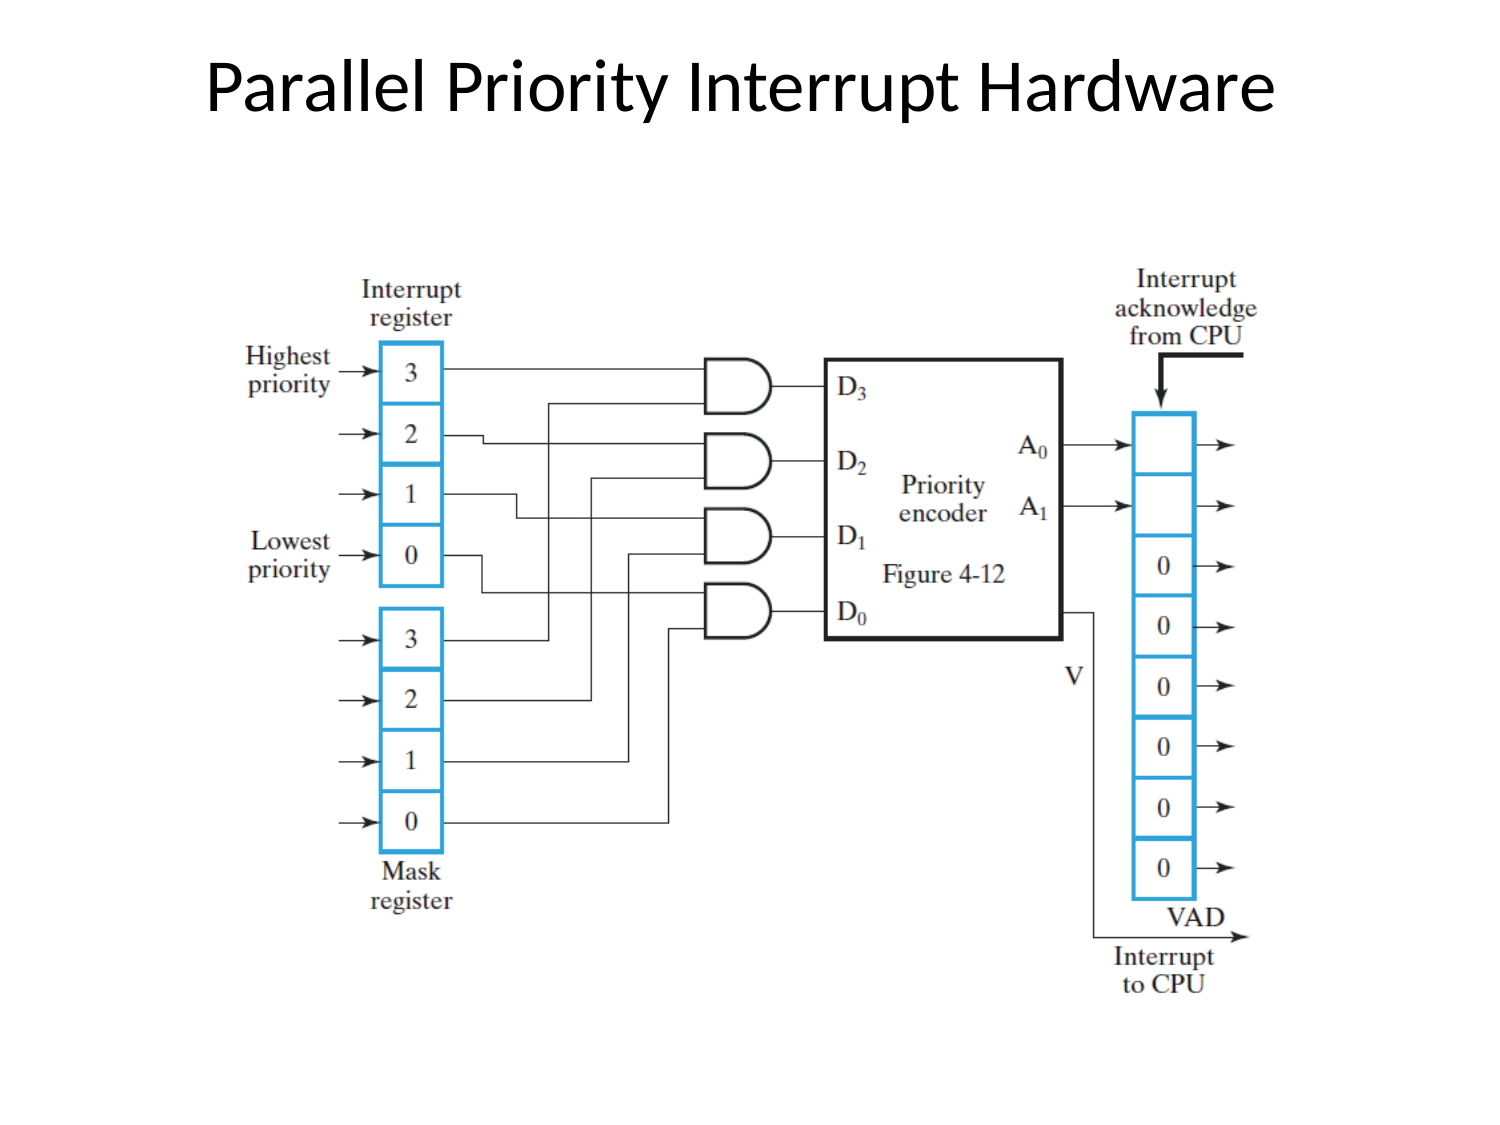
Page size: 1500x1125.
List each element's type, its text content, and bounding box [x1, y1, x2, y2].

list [243, 262, 1257, 1006]
title Parallel Priority Interrupt Hardware [75, 24, 1425, 138]
